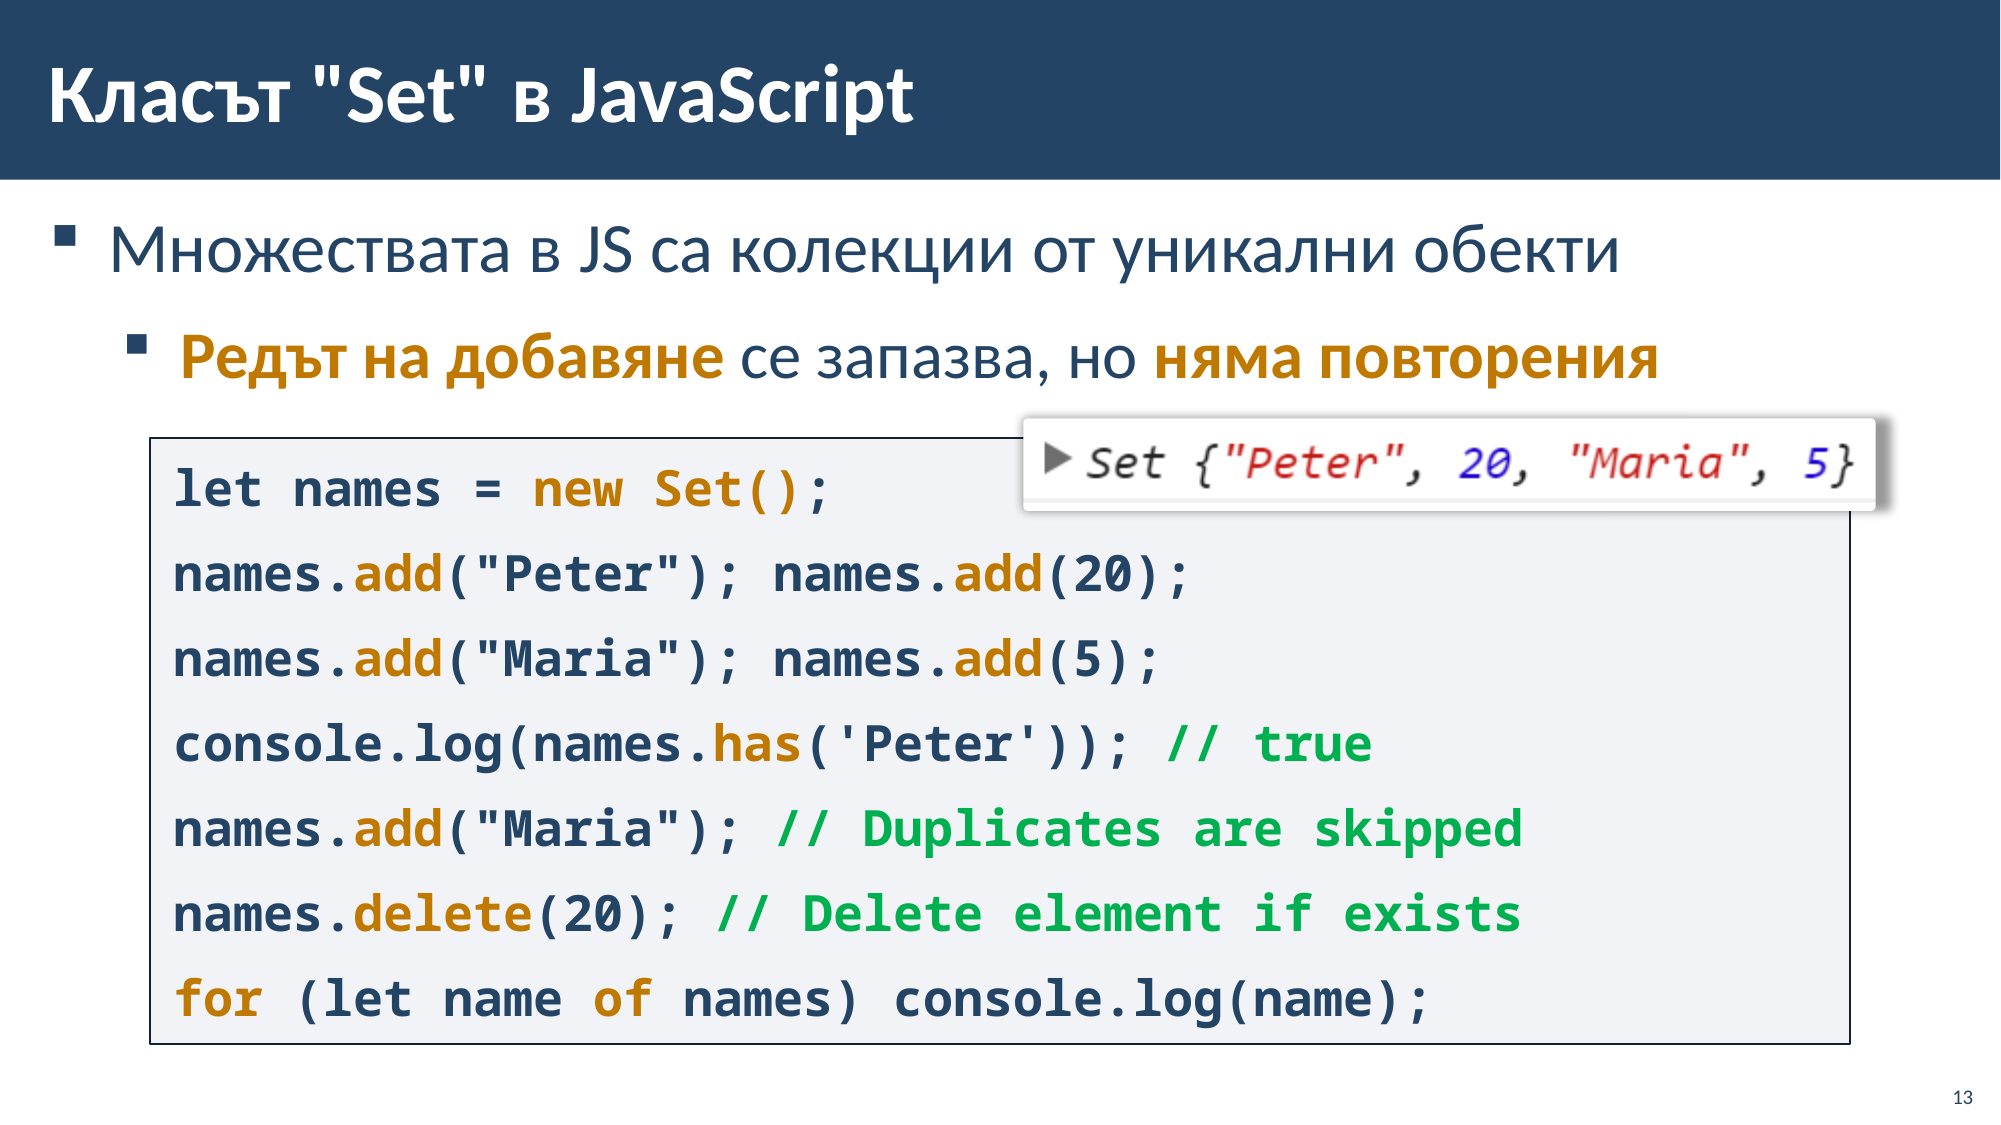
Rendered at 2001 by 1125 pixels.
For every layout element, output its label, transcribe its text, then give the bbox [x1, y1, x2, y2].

text_box let names = new Set(); names.add("Peter"); names.add(20); names.add("Maria"); names.add(5); console.log(names.has('Peter')); // true names.add("Maria"); // Duplicates are skipped names.delete(20); // Delete element if exists for (let name of names) console.log(name); [150, 438, 1850, 1044]
slide_number 13 [1927, 1067, 1989, 1117]
list Множествата в JS са колекции от уникални обекти Редът на добавяне се запазва, но няма повторения [31, 196, 1970, 1104]
picture [1023, 418, 1876, 512]
title Класът "Set" в JavaScript [31, 16, 1970, 162]
